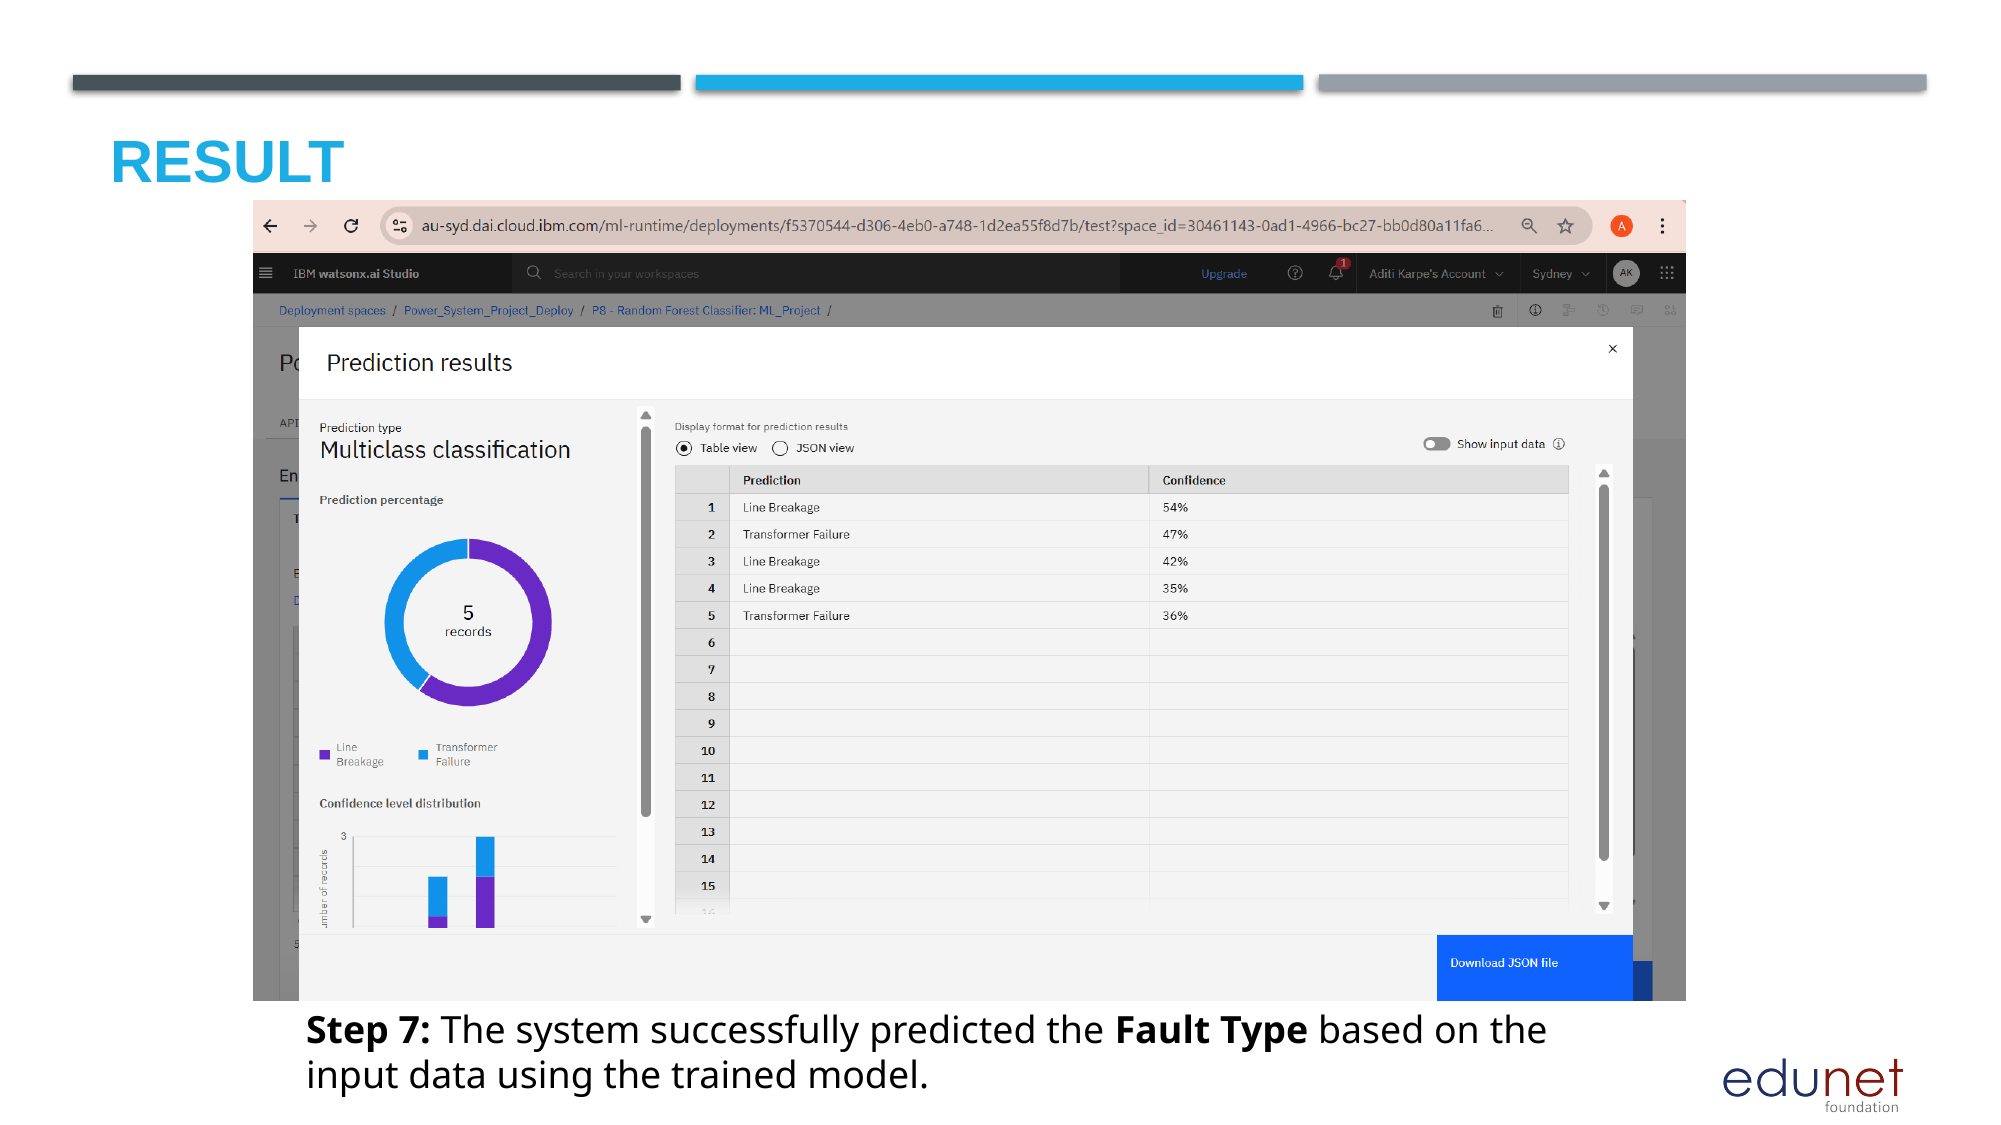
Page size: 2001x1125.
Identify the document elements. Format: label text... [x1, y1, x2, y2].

text_box Step 7: The system successfully predicted the Fault Type based on the input data using the trained model. [291, 1010, 1612, 1104]
title Result [95, 115, 1905, 203]
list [253, 200, 1687, 1002]
picture [1719, 1056, 1905, 1116]
